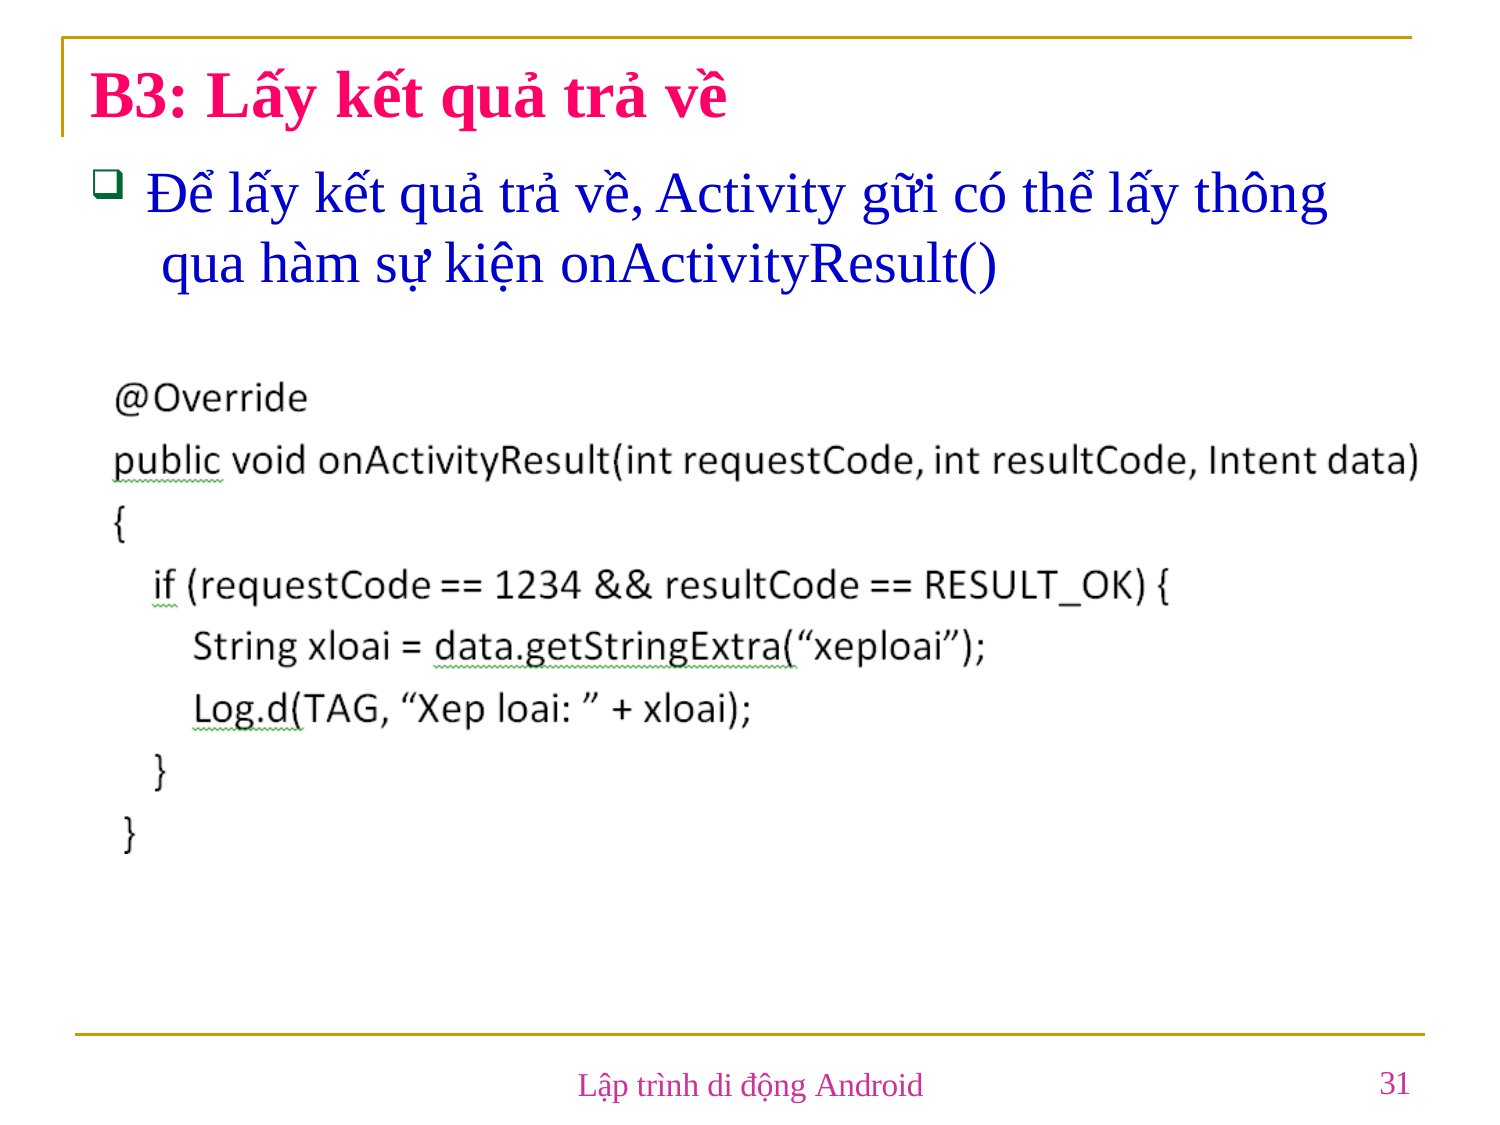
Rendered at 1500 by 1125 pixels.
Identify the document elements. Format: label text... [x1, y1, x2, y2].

text_box [111, 381, 1418, 854]
text_box Để lấy kết quả trả về, Activity gữi có thể lấy thông qua hàm sự kiện onActivityResult() [87, 152, 1333, 295]
slide_number 31 [1373, 1063, 1417, 1125]
title B3: Lấy kết quả trả về [87, 49, 731, 152]
slide_number Lập trình di động Android [575, 1063, 925, 1125]
